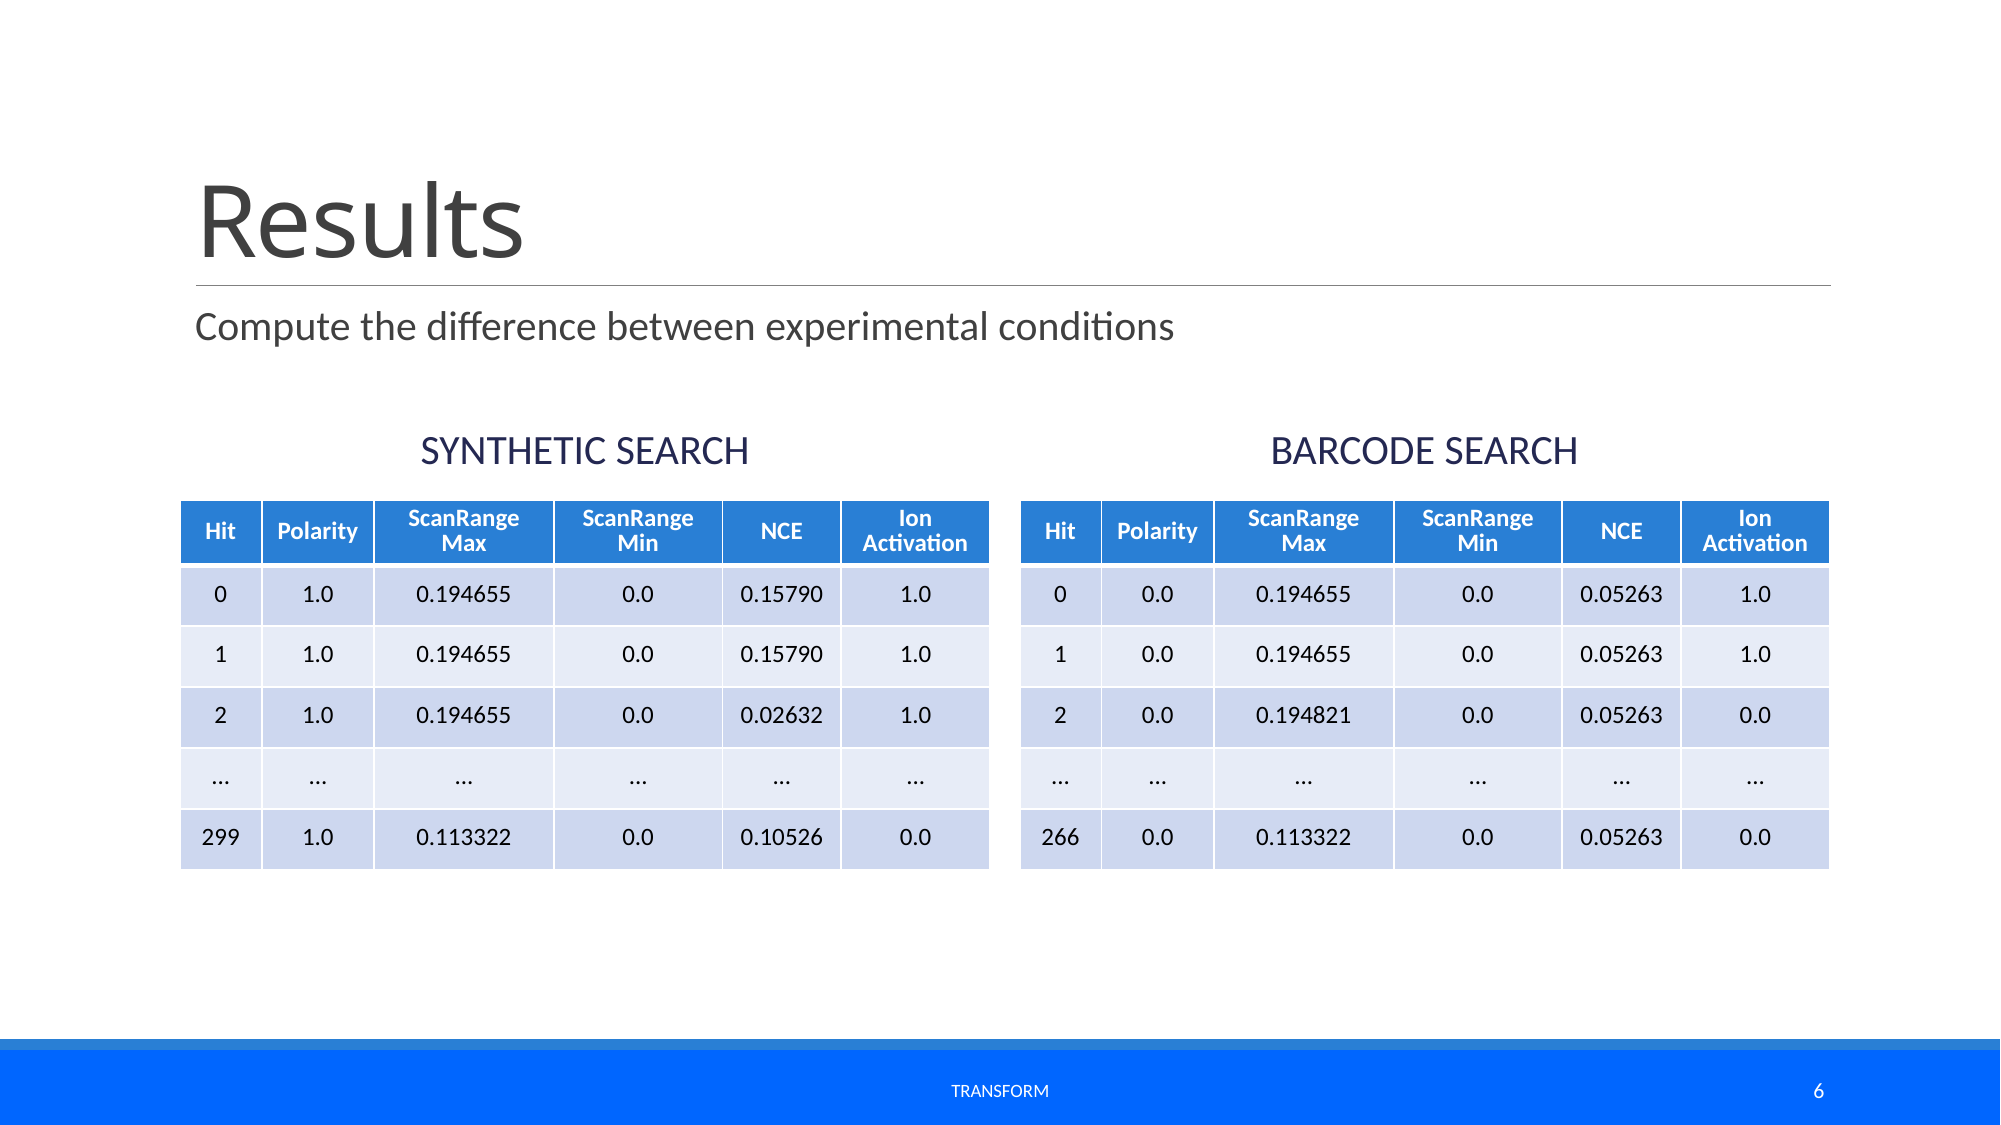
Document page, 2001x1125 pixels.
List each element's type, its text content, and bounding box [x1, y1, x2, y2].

table_cell ... [181, 749, 261, 808]
table_cell 0.02632 [723, 688, 840, 747]
table_cell 1 [181, 627, 261, 686]
table_header Polarity [263, 501, 373, 563]
table_header Hit [1021, 501, 1101, 563]
table_cell ... [1395, 749, 1561, 808]
table_cell 0.113322 [375, 810, 553, 869]
table_cell 0.05263 [1563, 627, 1680, 686]
table_header Ion Activation [1682, 501, 1829, 563]
table_cell 0.0 [1102, 627, 1213, 686]
table_cell 1.0 [1682, 627, 1829, 686]
table_cell ... [1563, 749, 1680, 808]
table_cell 0.0 [1102, 810, 1213, 869]
table_cell 0.0 [1395, 568, 1561, 625]
table_cell ... [555, 749, 722, 808]
table_header ScanRange Max [1215, 501, 1393, 563]
table_cell 0.194655 [1215, 627, 1393, 686]
table_header ScanRange Min [555, 501, 722, 563]
table_cell ... [842, 749, 989, 808]
table_cell 0.0 [1395, 810, 1561, 869]
table_cell ... [1021, 749, 1101, 808]
table_cell 1.0 [1682, 568, 1829, 625]
footer Transform [604, 1059, 1396, 1120]
table_cell 1.0 [263, 810, 373, 869]
table_cell 0.0 [555, 810, 722, 869]
table_cell 1.0 [842, 568, 989, 625]
list Compute the difference between experimental conditions [179, 296, 1830, 402]
table_cell 0.15790 [723, 627, 840, 686]
table_cell 0.0 [842, 810, 989, 869]
table_cell 0 [181, 568, 261, 625]
table_cell 1.0 [263, 568, 373, 625]
table_header NCE [723, 501, 840, 563]
table_cell ... [723, 749, 840, 808]
slide_number 6 [1624, 1059, 1840, 1120]
table_cell 0.0 [1395, 688, 1561, 747]
table_cell 2 [1021, 688, 1101, 747]
table_cell 0.15790 [723, 568, 840, 625]
table_cell 2 [181, 688, 261, 747]
table_cell 0.0 [555, 688, 722, 747]
table_cell 0.05263 [1563, 688, 1680, 747]
table_cell 1.0 [842, 627, 989, 686]
list Barcode search [1019, 412, 1830, 490]
table_cell 0.10526 [723, 810, 840, 869]
table_cell 0.0 [1102, 688, 1213, 747]
table_header ScanRange Max [375, 501, 553, 563]
table_cell 0 [1021, 568, 1101, 625]
table_cell 0.194655 [375, 688, 553, 747]
table_cell 299 [181, 810, 261, 869]
table_cell 1.0 [263, 688, 373, 747]
table_cell 0.05263 [1563, 568, 1680, 625]
table_header Polarity [1102, 501, 1213, 563]
table_cell 0.194655 [1215, 568, 1393, 625]
table_cell 1.0 [263, 627, 373, 686]
title Results [180, 47, 1830, 285]
table_cell 0.0 [555, 627, 722, 686]
table_cell 0.194821 [1215, 688, 1393, 747]
table_header NCE [1563, 501, 1680, 563]
table_cell 0.0 [1395, 627, 1561, 686]
list Synthetic search [180, 412, 991, 490]
table_cell 0.113322 [1215, 810, 1393, 869]
table_cell ... [1215, 749, 1393, 808]
table_cell 0.0 [1102, 568, 1213, 625]
table_cell ... [1102, 749, 1213, 808]
table_header Ion Activation [842, 501, 989, 563]
table_cell ... [263, 749, 373, 808]
table_cell 0.194655 [375, 568, 553, 625]
table_cell 0.0 [555, 568, 722, 625]
table_cell ... [1682, 749, 1829, 808]
table_cell 0.0 [1682, 810, 1829, 869]
table_cell 1 [1021, 627, 1101, 686]
table_header ScanRange Min [1395, 501, 1561, 563]
table_cell 1.0 [842, 688, 989, 747]
table_header Hit [181, 501, 261, 563]
table_cell ... [375, 749, 553, 808]
table_cell 0.194655 [375, 627, 553, 686]
table_cell 266 [1021, 810, 1101, 869]
table_cell 0.05263 [1563, 810, 1680, 869]
table_cell 0.0 [1682, 688, 1829, 747]
